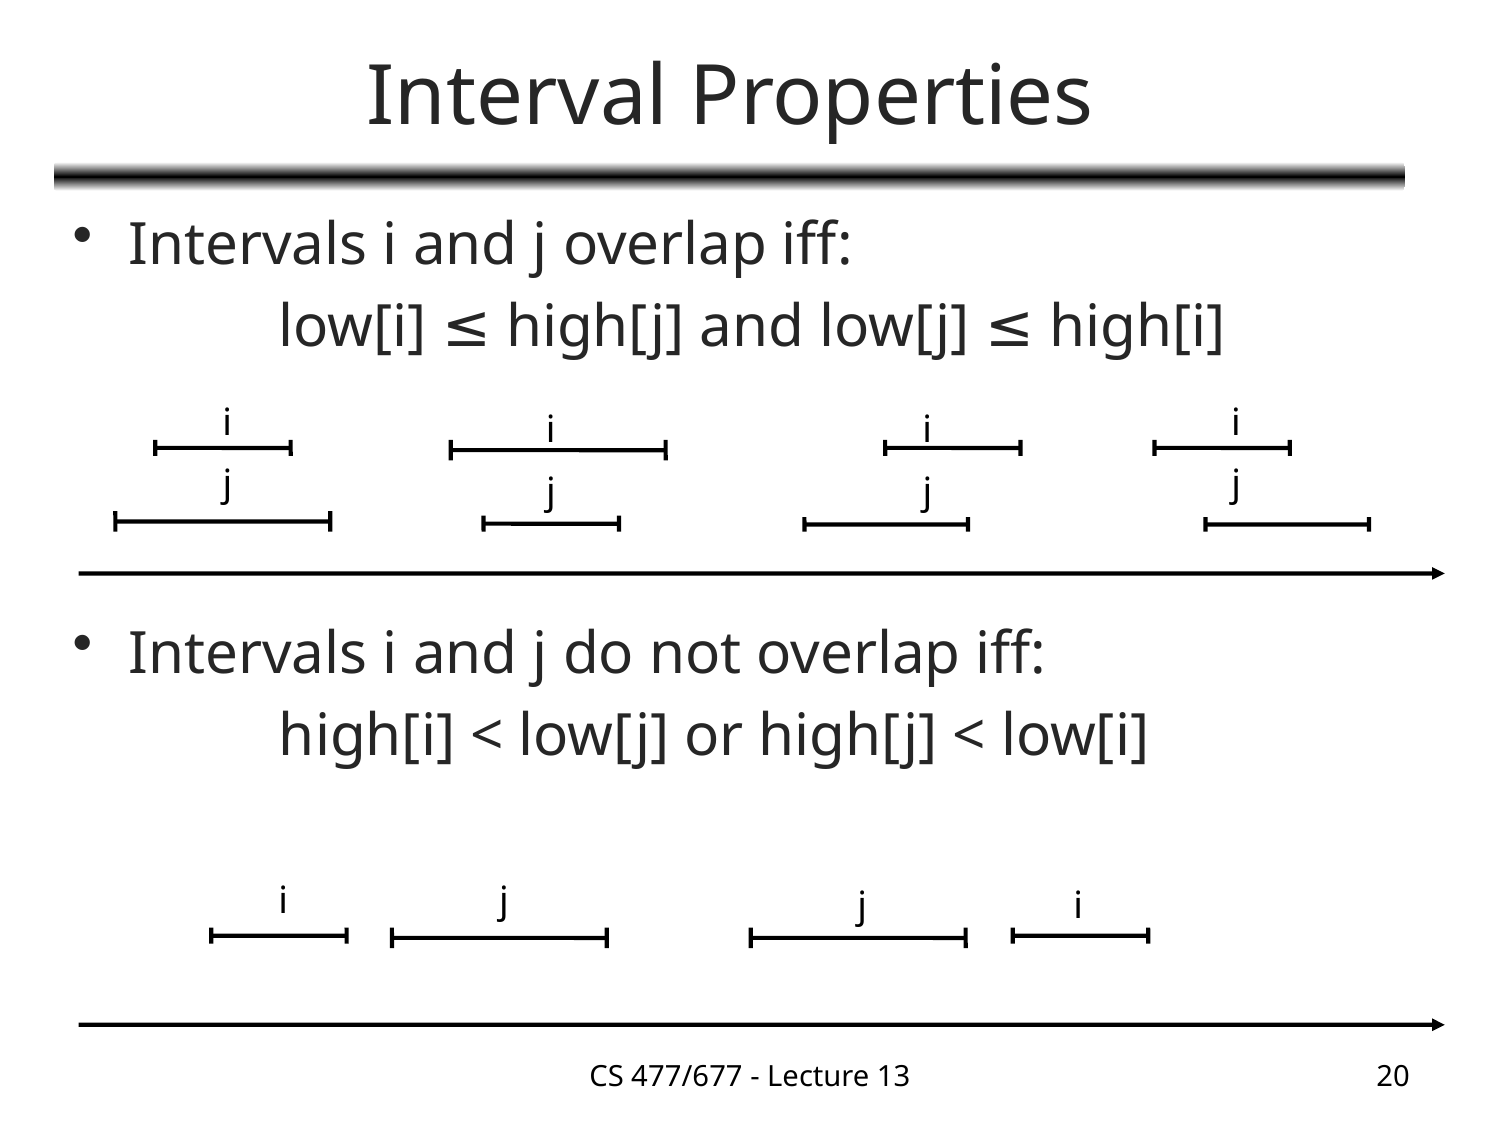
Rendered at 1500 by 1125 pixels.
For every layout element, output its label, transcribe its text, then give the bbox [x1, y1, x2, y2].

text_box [750, 873, 1149, 949]
list Intervals i and j overlap iff: low[i] ≤ high[j] and low[j] ≤ high[i] Intervals i and j do not overlap iff: high[i] < low[j] or high[j] < low[i] [57, 198, 1408, 1033]
footer CS 477/677 - Lecture 13 [512, 1049, 988, 1103]
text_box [450, 397, 666, 532]
title Interval Properties [55, 16, 1407, 166]
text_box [1154, 389, 1370, 532]
text_box [78, 567, 1445, 580]
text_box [115, 390, 331, 532]
text_box [78, 1018, 1445, 1031]
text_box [804, 397, 1021, 532]
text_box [210, 868, 607, 949]
slide_number 20 [1074, 1049, 1426, 1103]
